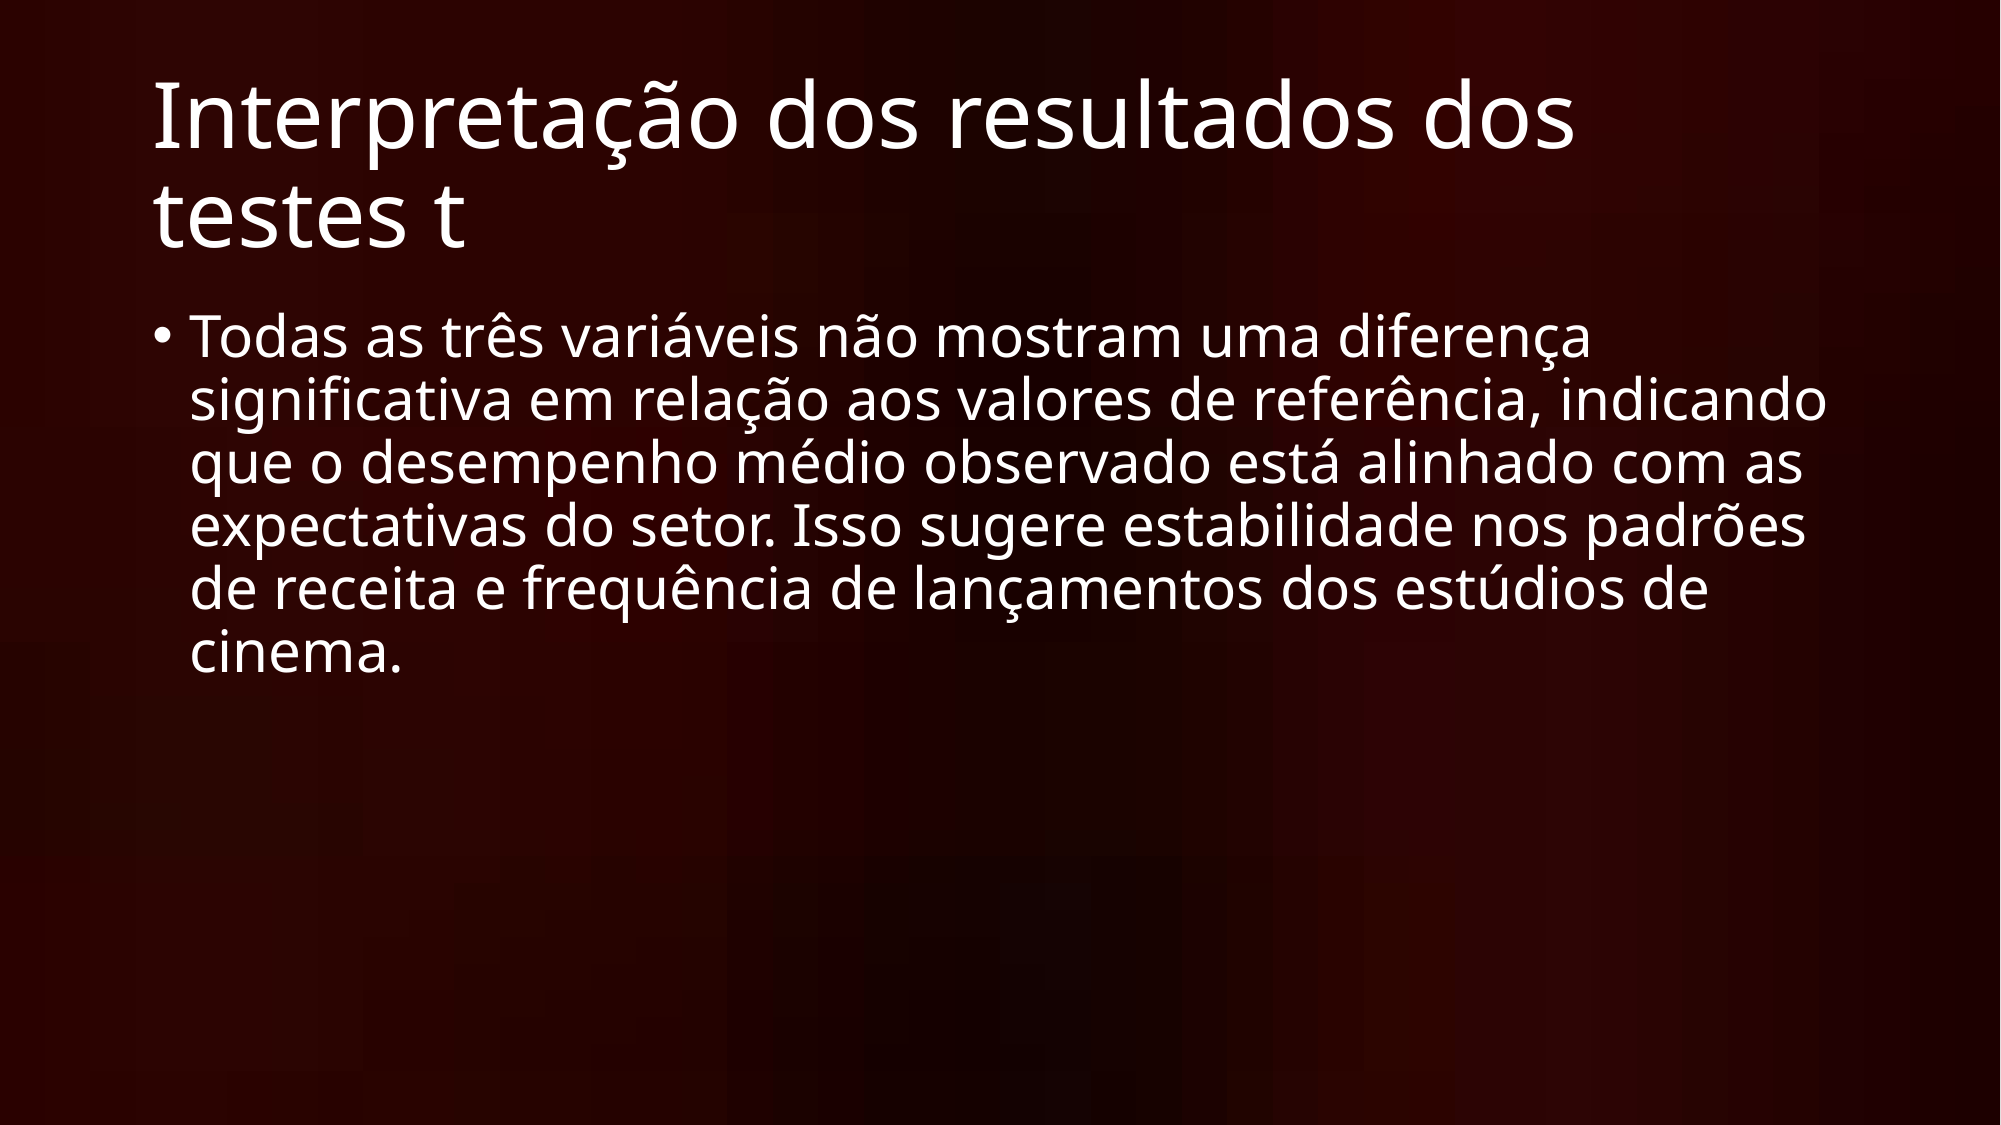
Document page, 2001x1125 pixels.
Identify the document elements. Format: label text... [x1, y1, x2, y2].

list Todas as três variáveis não mostram uma diferença significativa em relação aos valores de referência, indicando que o desempenho médio observado está alinhado com as expectativas do setor. Isso sugere estabilidade nos padrões de receita e frequência de lançamentos dos estúdios de cinema. [137, 299, 1863, 1014]
title Interpretação dos resultados dos testes t [137, 59, 1863, 278]
picture [0, 0, 2001, 1125]
